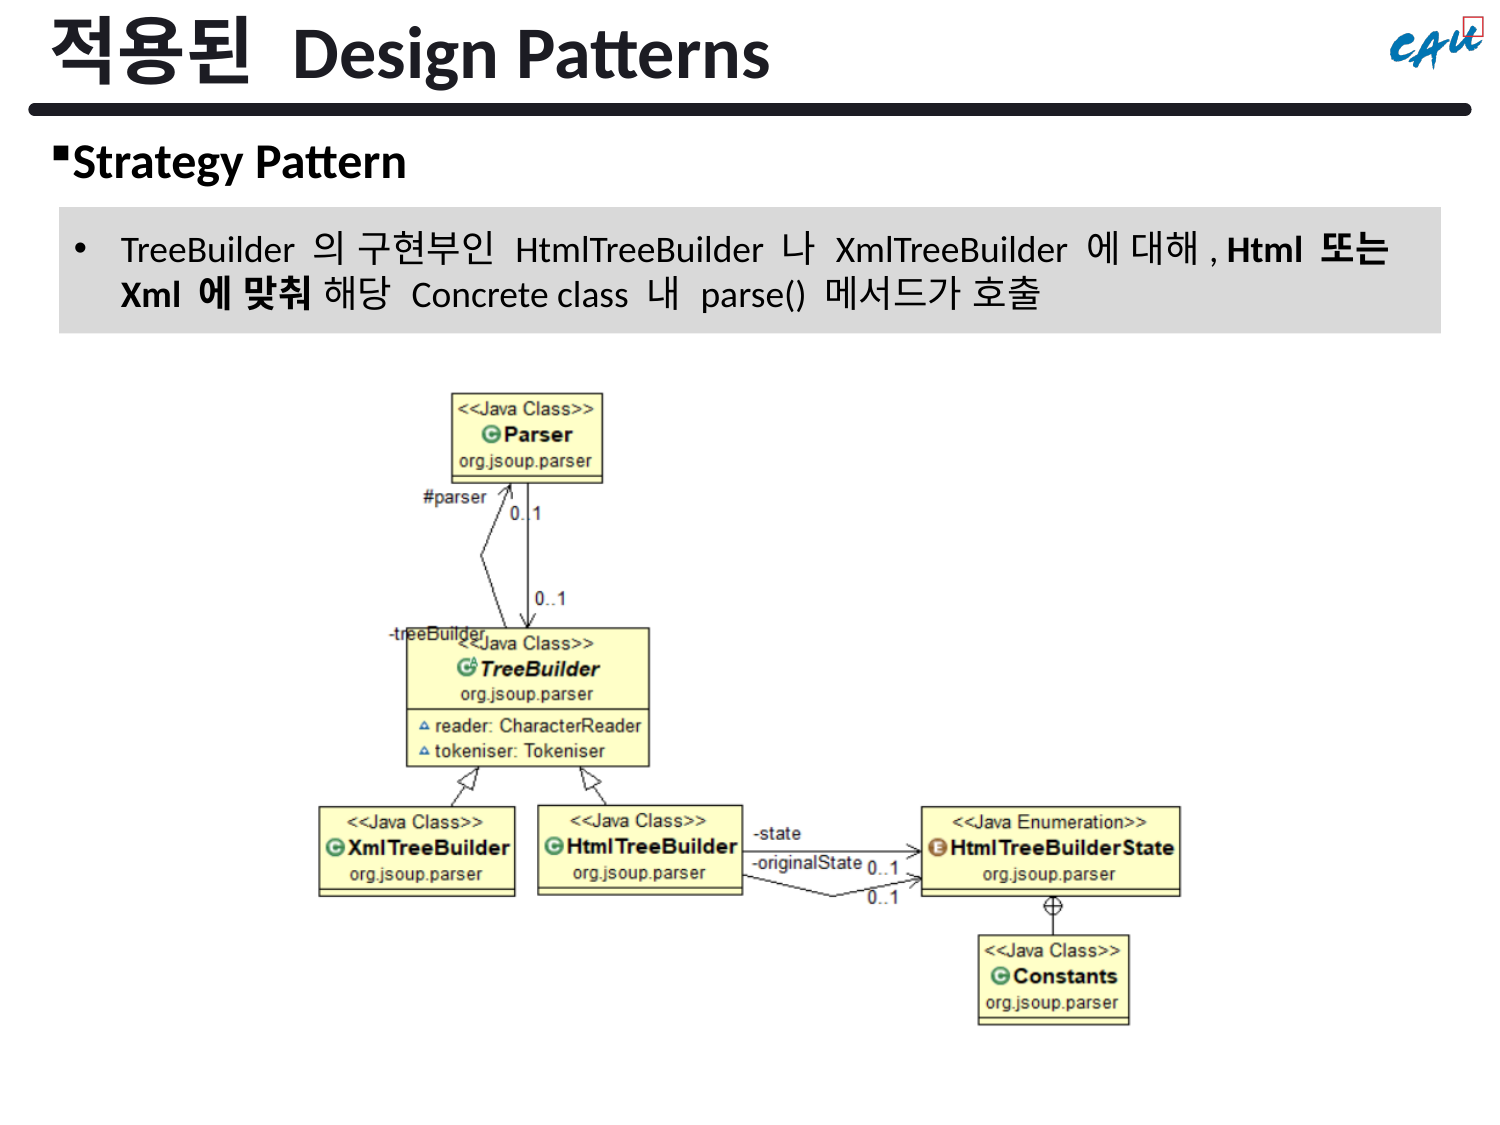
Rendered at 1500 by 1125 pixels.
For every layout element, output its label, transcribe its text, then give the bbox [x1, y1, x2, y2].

list Strategy Pattern [34, 128, 1466, 1040]
title 적용된 Design Patterns [34, 6, 1466, 103]
picture [282, 384, 1218, 1040]
text_box TreeBuilder 의 구현부인 HtmlTreeBuilder 나 XmlTreeBuilder 에 대해, Html 또는 Xml 에 맞춰 해당 Concrete class 내 parse() 메서드가 호출 [58, 206, 1442, 335]
picture [1466, 15, 1486, 72]
